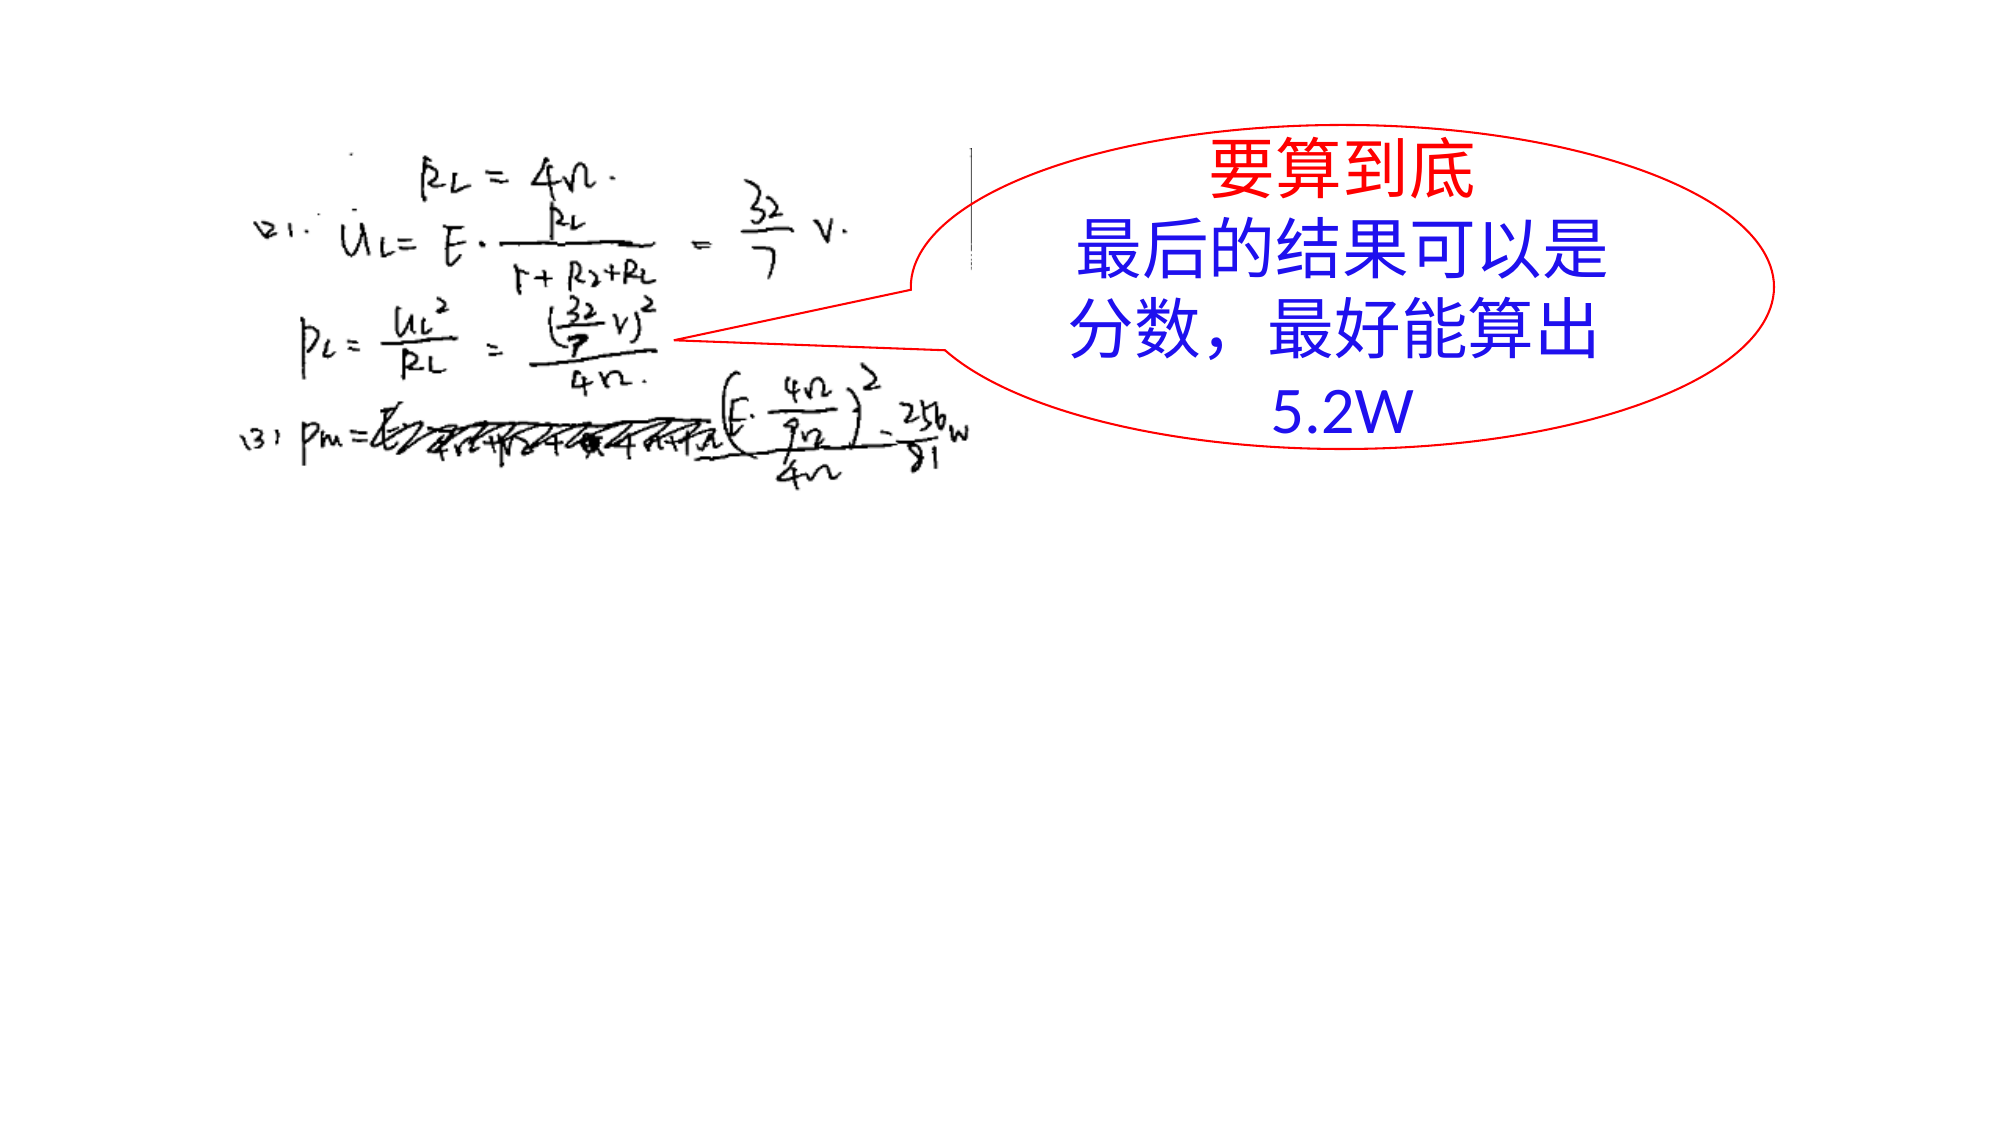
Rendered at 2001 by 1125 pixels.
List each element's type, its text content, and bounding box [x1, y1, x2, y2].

text_box 要算到底 最后的结果可以是分数，最好能算出5.2W [972, 123, 1776, 451]
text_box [227, 148, 972, 502]
